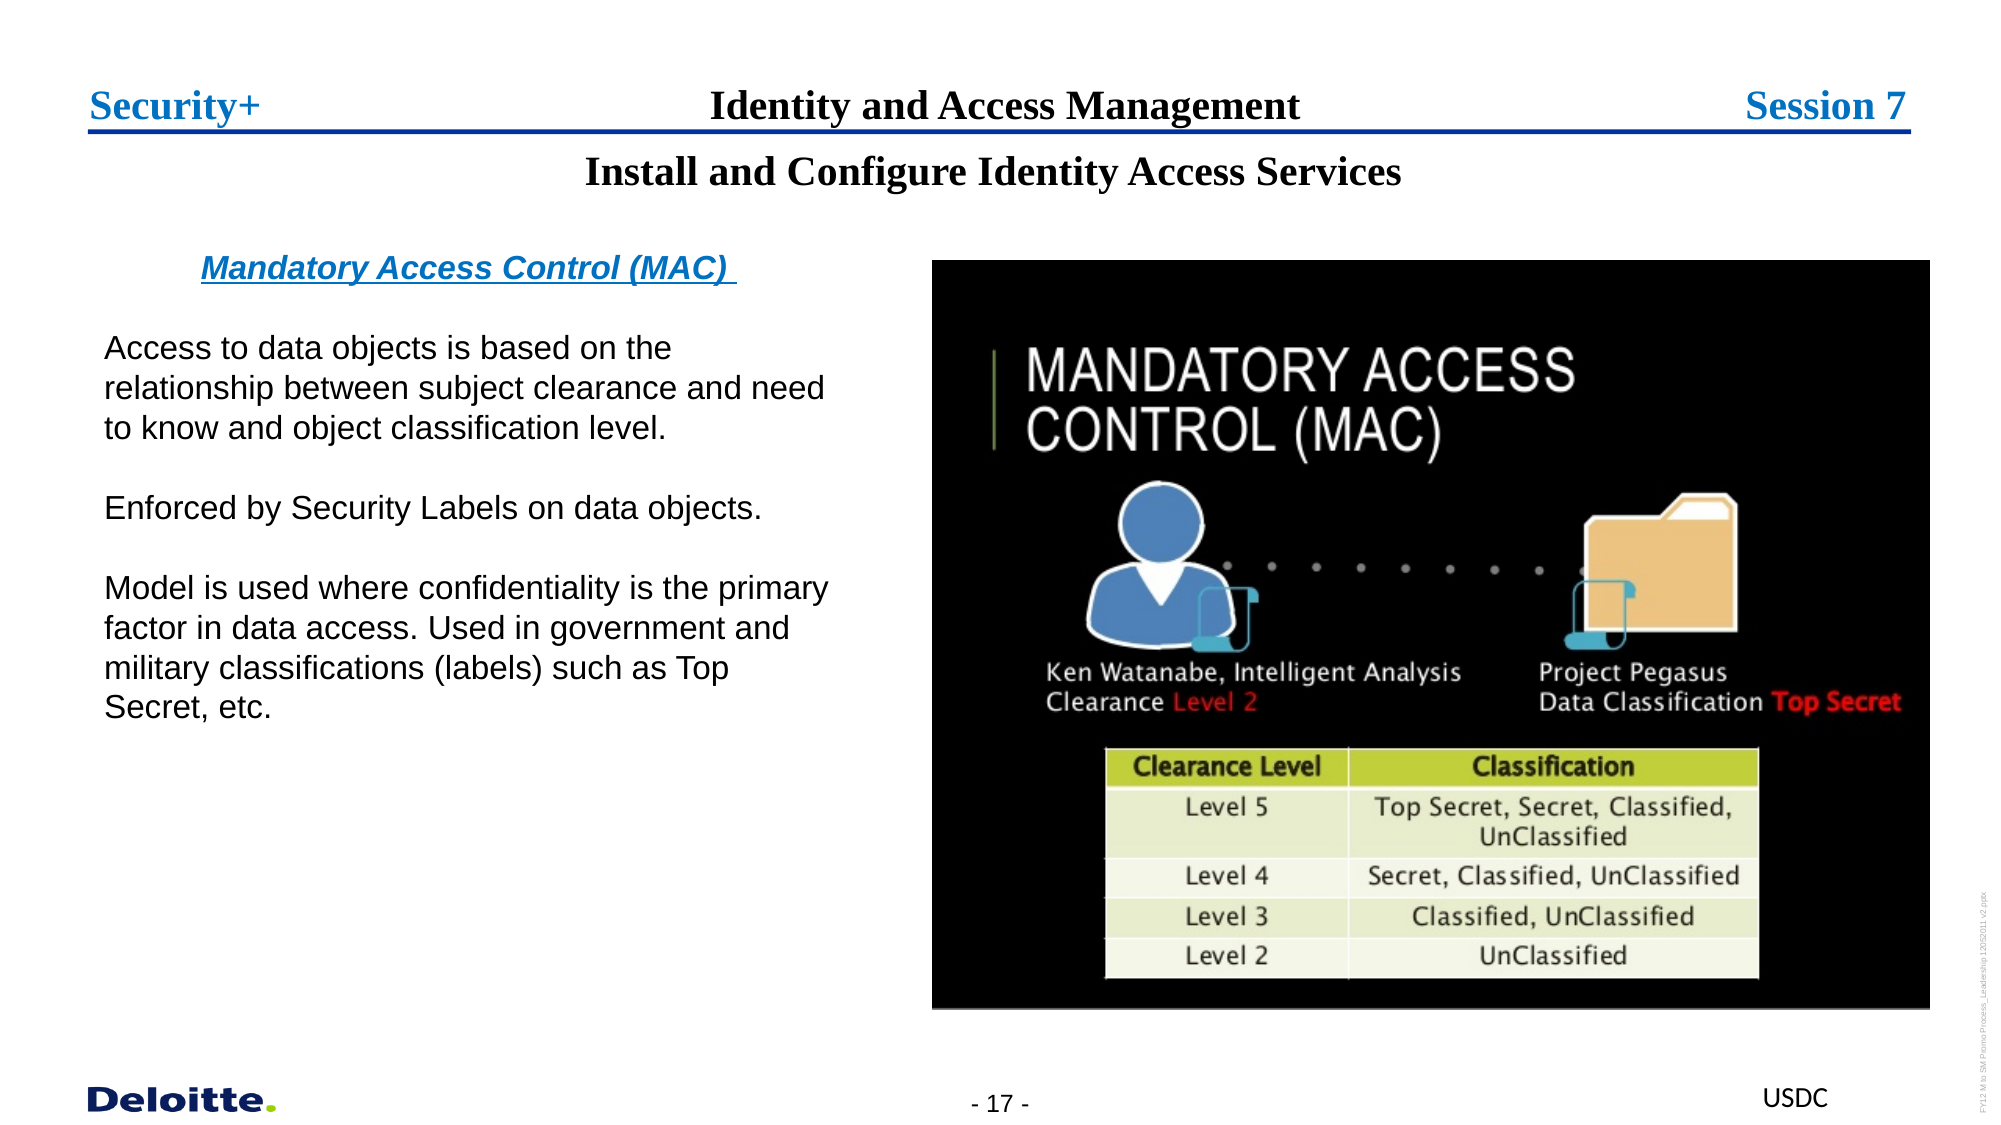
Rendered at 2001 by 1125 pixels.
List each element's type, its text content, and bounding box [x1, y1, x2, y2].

text_box Install and Configure Identity Access Services [90, 136, 1897, 202]
picture [86, 1085, 277, 1113]
text_box Mandatory Access Control (MAC) Access to data objects is based on the relationship between subject clearance and need to know and object classification level. Enforced by Security Labels on data objects. Model is used where confidentiality is the primary factor in data access. Used in government and military classifications (labels) such as Top Secret, etc. [89, 239, 849, 813]
text_box Security+ [89, 78, 1907, 156]
title Identity and Access Management [96, 77, 1915, 267]
picture [931, 260, 1930, 1010]
